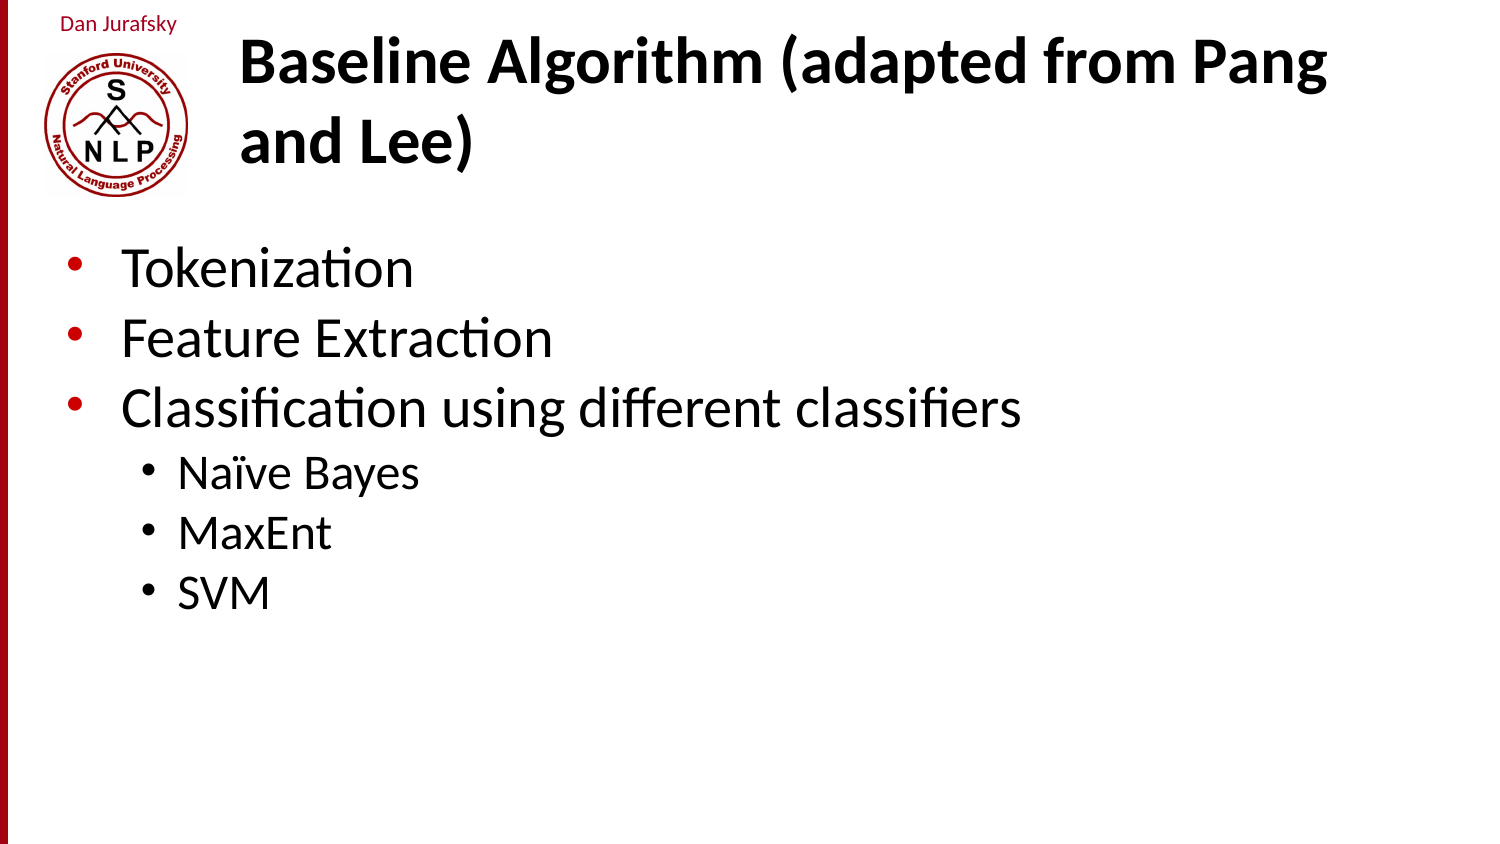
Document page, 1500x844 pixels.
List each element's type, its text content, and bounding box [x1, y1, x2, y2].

text_box Tokenization Feature Extraction Classification using different classifiers Naïve Bayes MaxEnt SVM [49, 221, 1450, 769]
picture [44, 53, 188, 197]
text_box Baseline Algorithm (adapted from Pang and Lee) [224, 62, 1450, 185]
